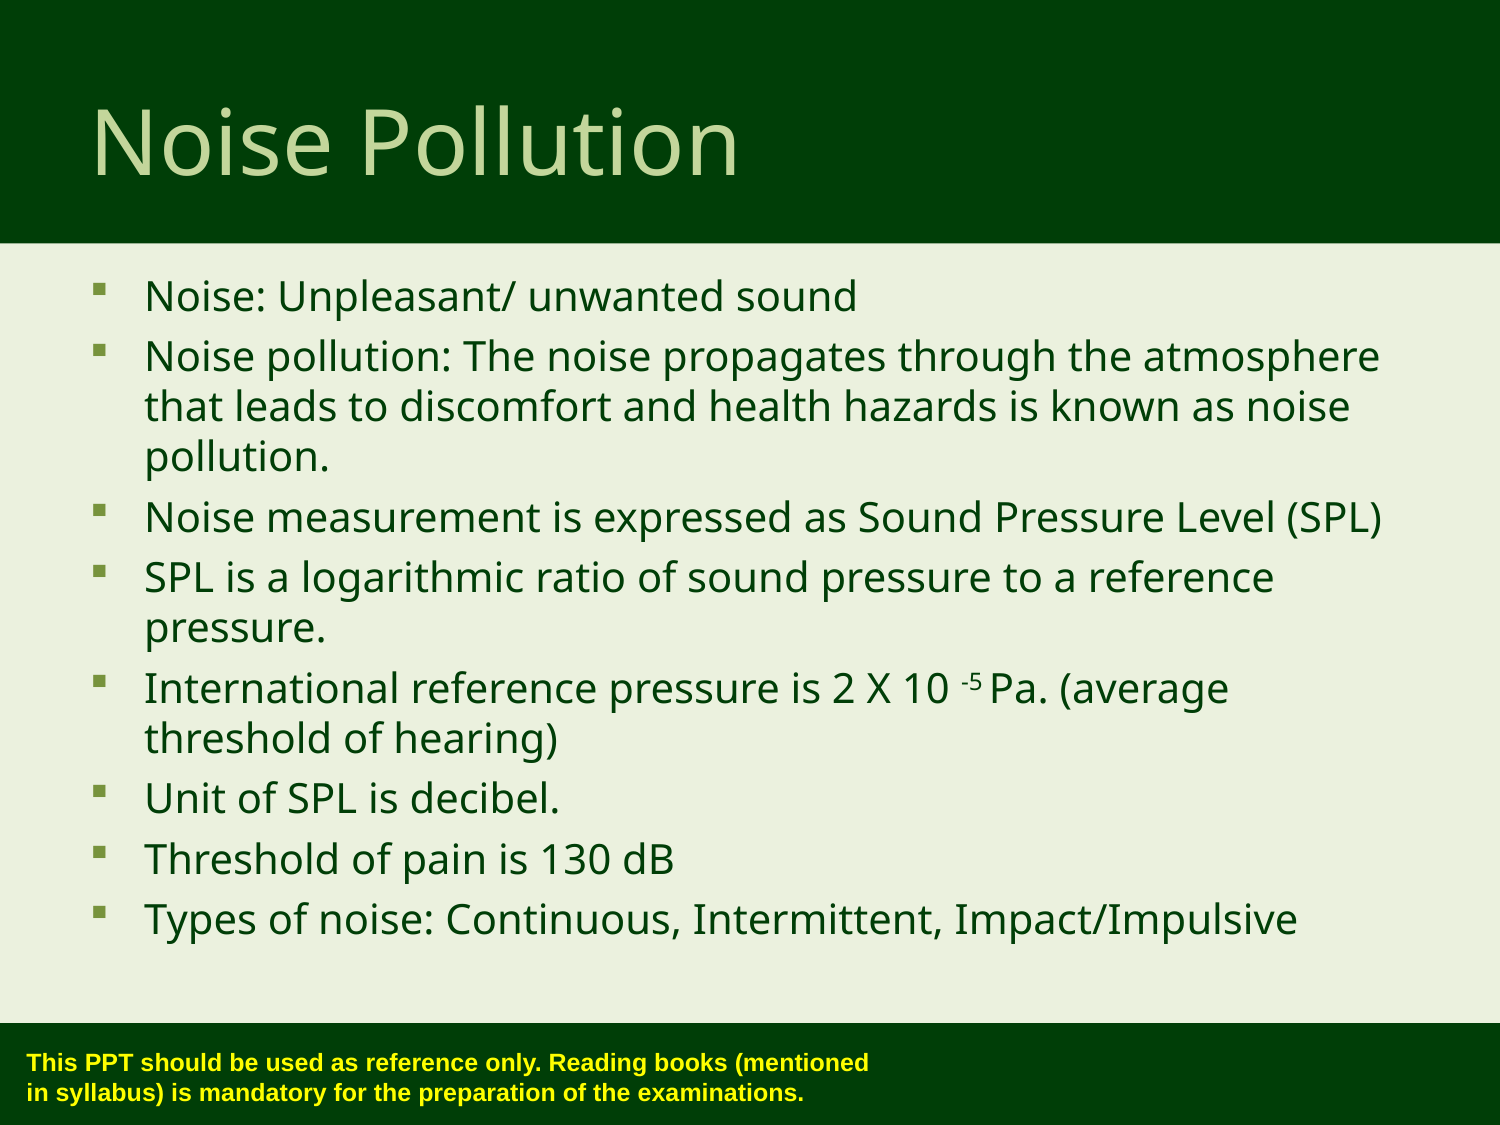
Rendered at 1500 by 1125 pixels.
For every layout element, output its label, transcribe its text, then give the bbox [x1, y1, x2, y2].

text_box Noise Pollution [74, 45, 1425, 233]
text_box Noise: Unpleasant/ unwanted sound Noise pollution: The noise propagates through the atmosphere that leads to discomfort and health hazards is known as noise pollution. Noise measurement is expressed as Sound Pressure Level (SPL) SPL is a logarithmic ratio of sound pressure to a reference pressure. International reference pressure is 2 X 10 -5 Pa. (average threshold of hearing) Unit of SPL is decibel. Threshold of pain is 130 dB Types of noise: Continuous, Intermittent, Impact/Impulsive [74, 262, 1425, 1005]
